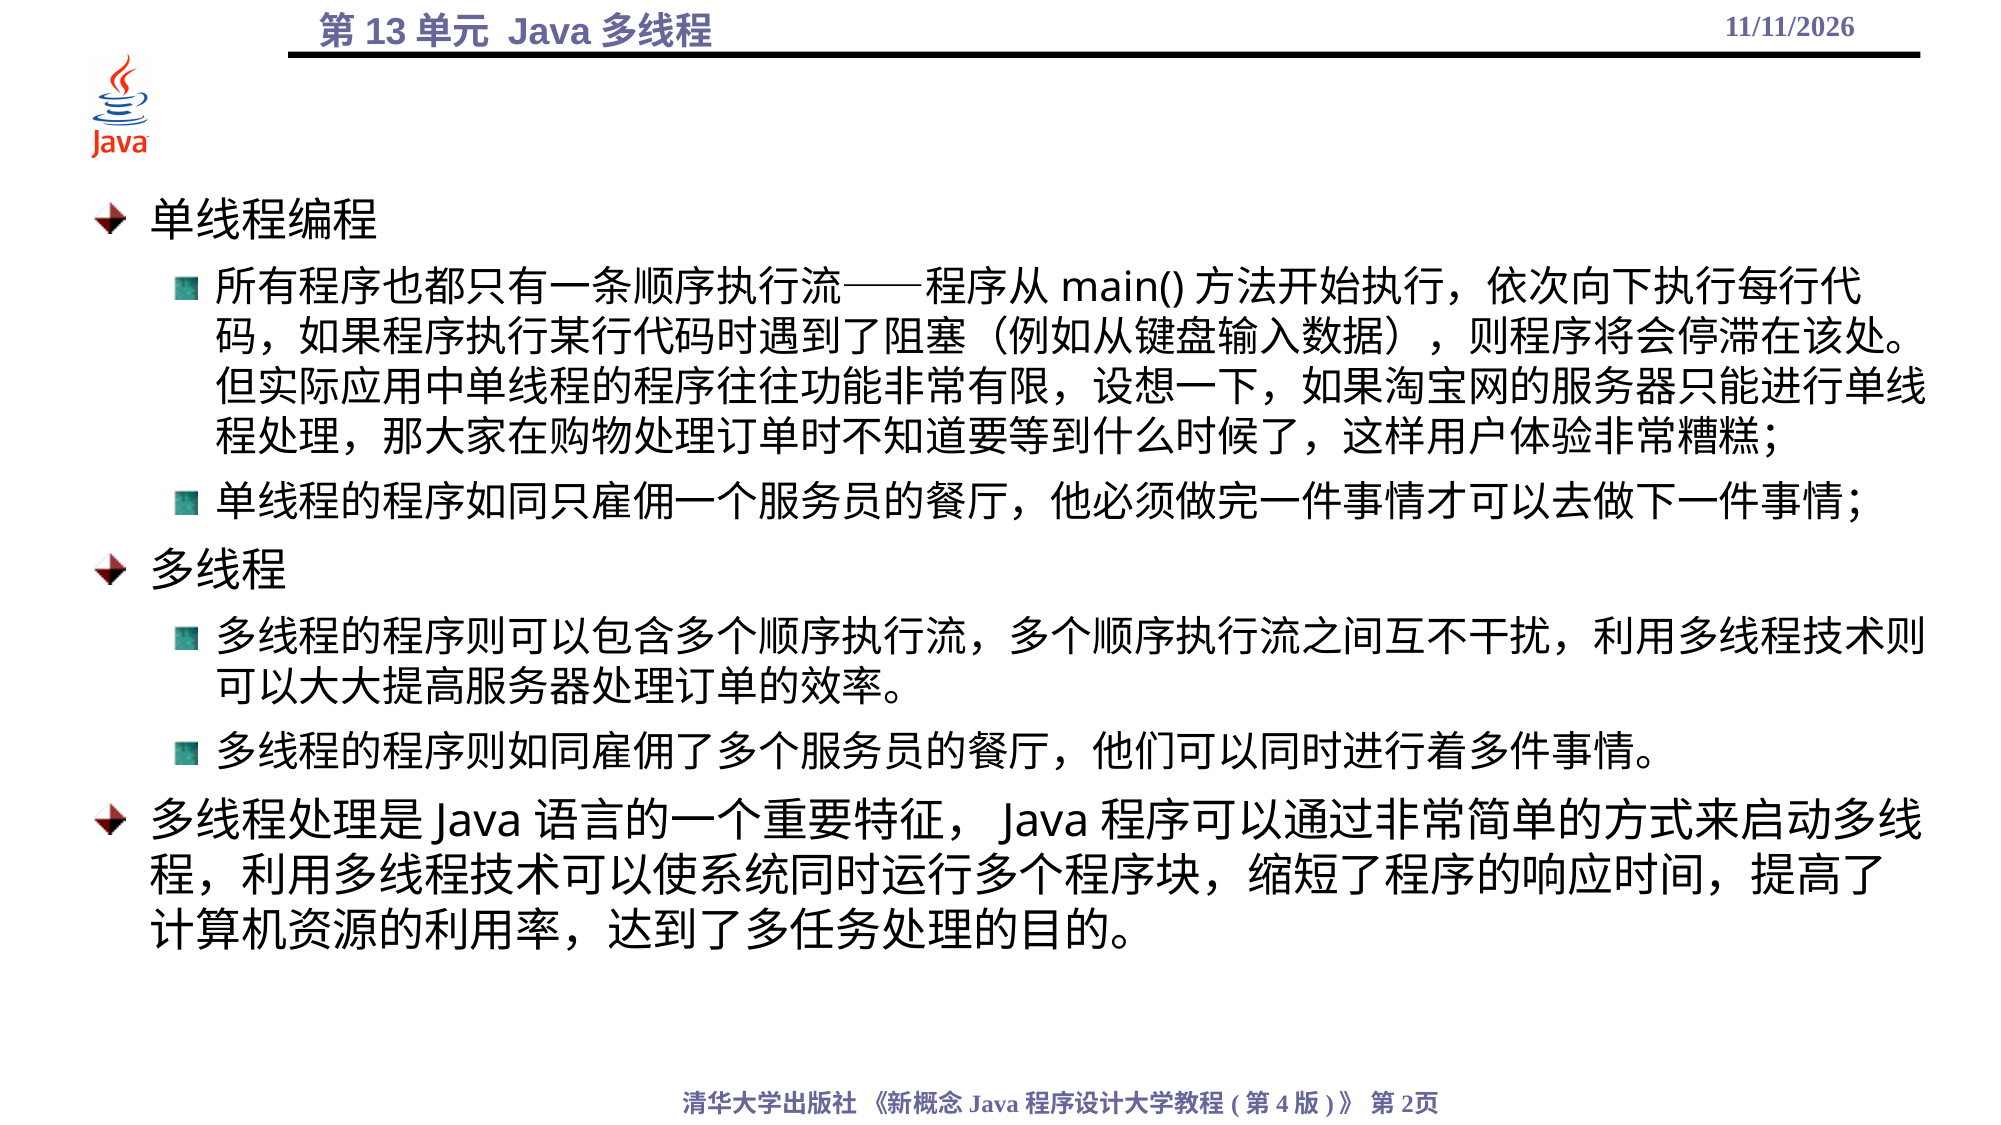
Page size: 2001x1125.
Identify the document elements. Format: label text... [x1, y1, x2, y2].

list 单线程编程 所有程序也都只有一条顺序执行流——程序从main()方法开始执行，依次向下执行每行代码，如果程序执行某行代码时遇到了阻塞（例如从键盘输入数据），则程序将会停滞在该处。但实际应用中单线程的程序往往功能非常有限，设想一下，如果淘宝网的服务器只能进行单线程处理，那大家在购物处理订单时不知道要等到什么时候了，这样用户体验非常糟糕； 单线程的程序如同只雇佣一个服务员的餐厅，他必须做完一件事情才可以去做下一件事情； 多线程 多线程的程序则可以包含多个顺序执行流，多个顺序执行流之间互不干扰，利用多线程技术则可以大大提高服务器处理订单的效率。 多线程的程序则如同雇佣了多个服务员的餐厅，他们可以同时进行着多件事情。 多线程处理是Java语言的一个重要特征，Java程序可以通过非常简单的方式来启动多线程，利用多线程技术可以使系统同时运行多个程序块，缩短了程序的响应时间，提高了计算机资源的利用率，达到了多任务处理的目的。 [78, 182, 1944, 983]
picture [93, 802, 126, 835]
picture [93, 201, 126, 234]
picture [168, 484, 198, 515]
picture [168, 735, 198, 765]
picture [168, 270, 198, 300]
picture [90, 53, 151, 159]
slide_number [1579, 0, 2000, 48]
picture [93, 552, 126, 585]
picture [168, 620, 198, 650]
